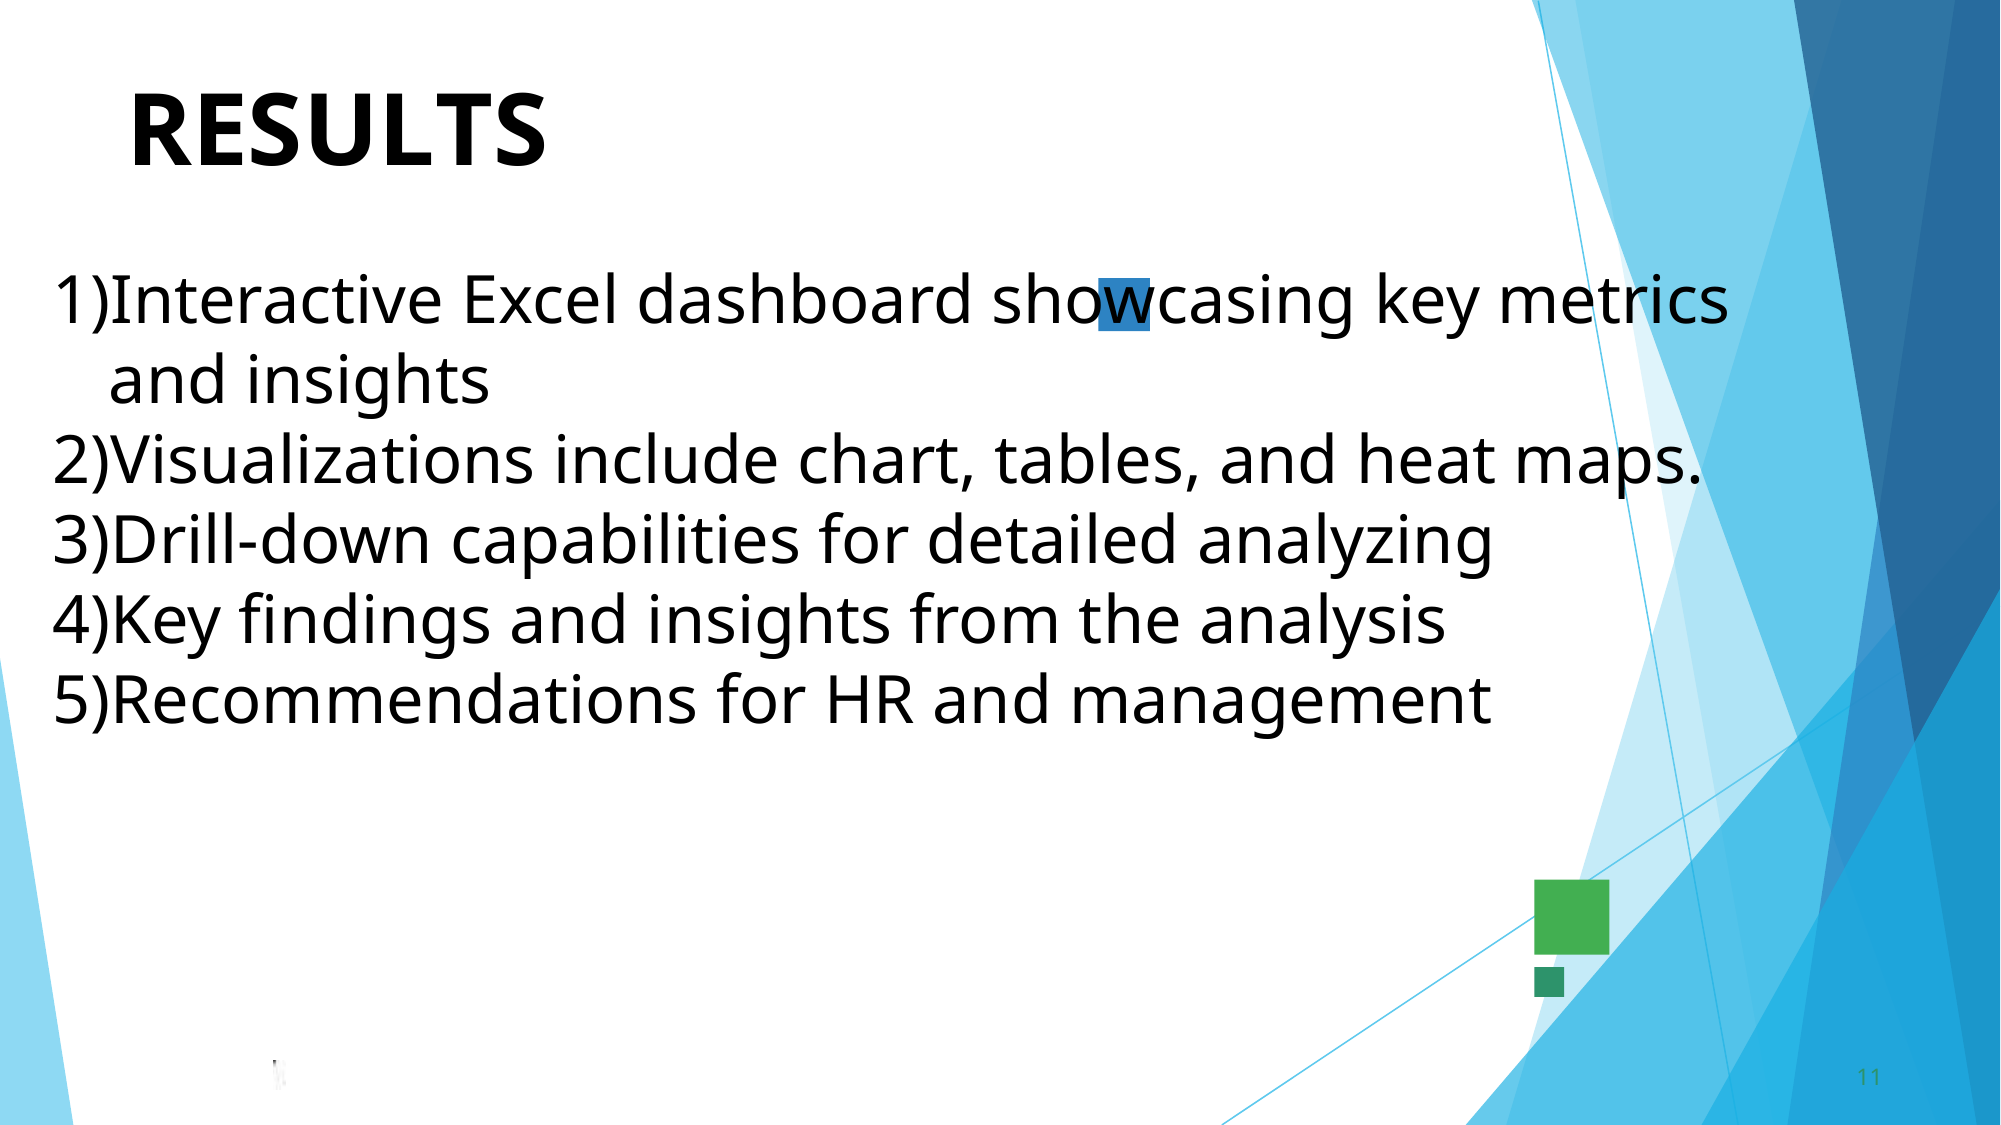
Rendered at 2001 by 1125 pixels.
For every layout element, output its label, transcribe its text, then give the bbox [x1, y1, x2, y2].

picture [273, 1060, 287, 1091]
text_box [1534, 967, 1565, 997]
text_box [1534, 879, 1610, 955]
text_box 11 [1849, 1061, 1888, 1095]
title RESULTS [123, 63, 893, 249]
text_box Interactive Excel dashboard showcasing key metrics and insights Visualizations include chart, tables, and heat maps. Drill-down capabilities for detailed analyzing Key findings and insights from the analysis Recommendations for HR and management [37, 249, 1763, 745]
